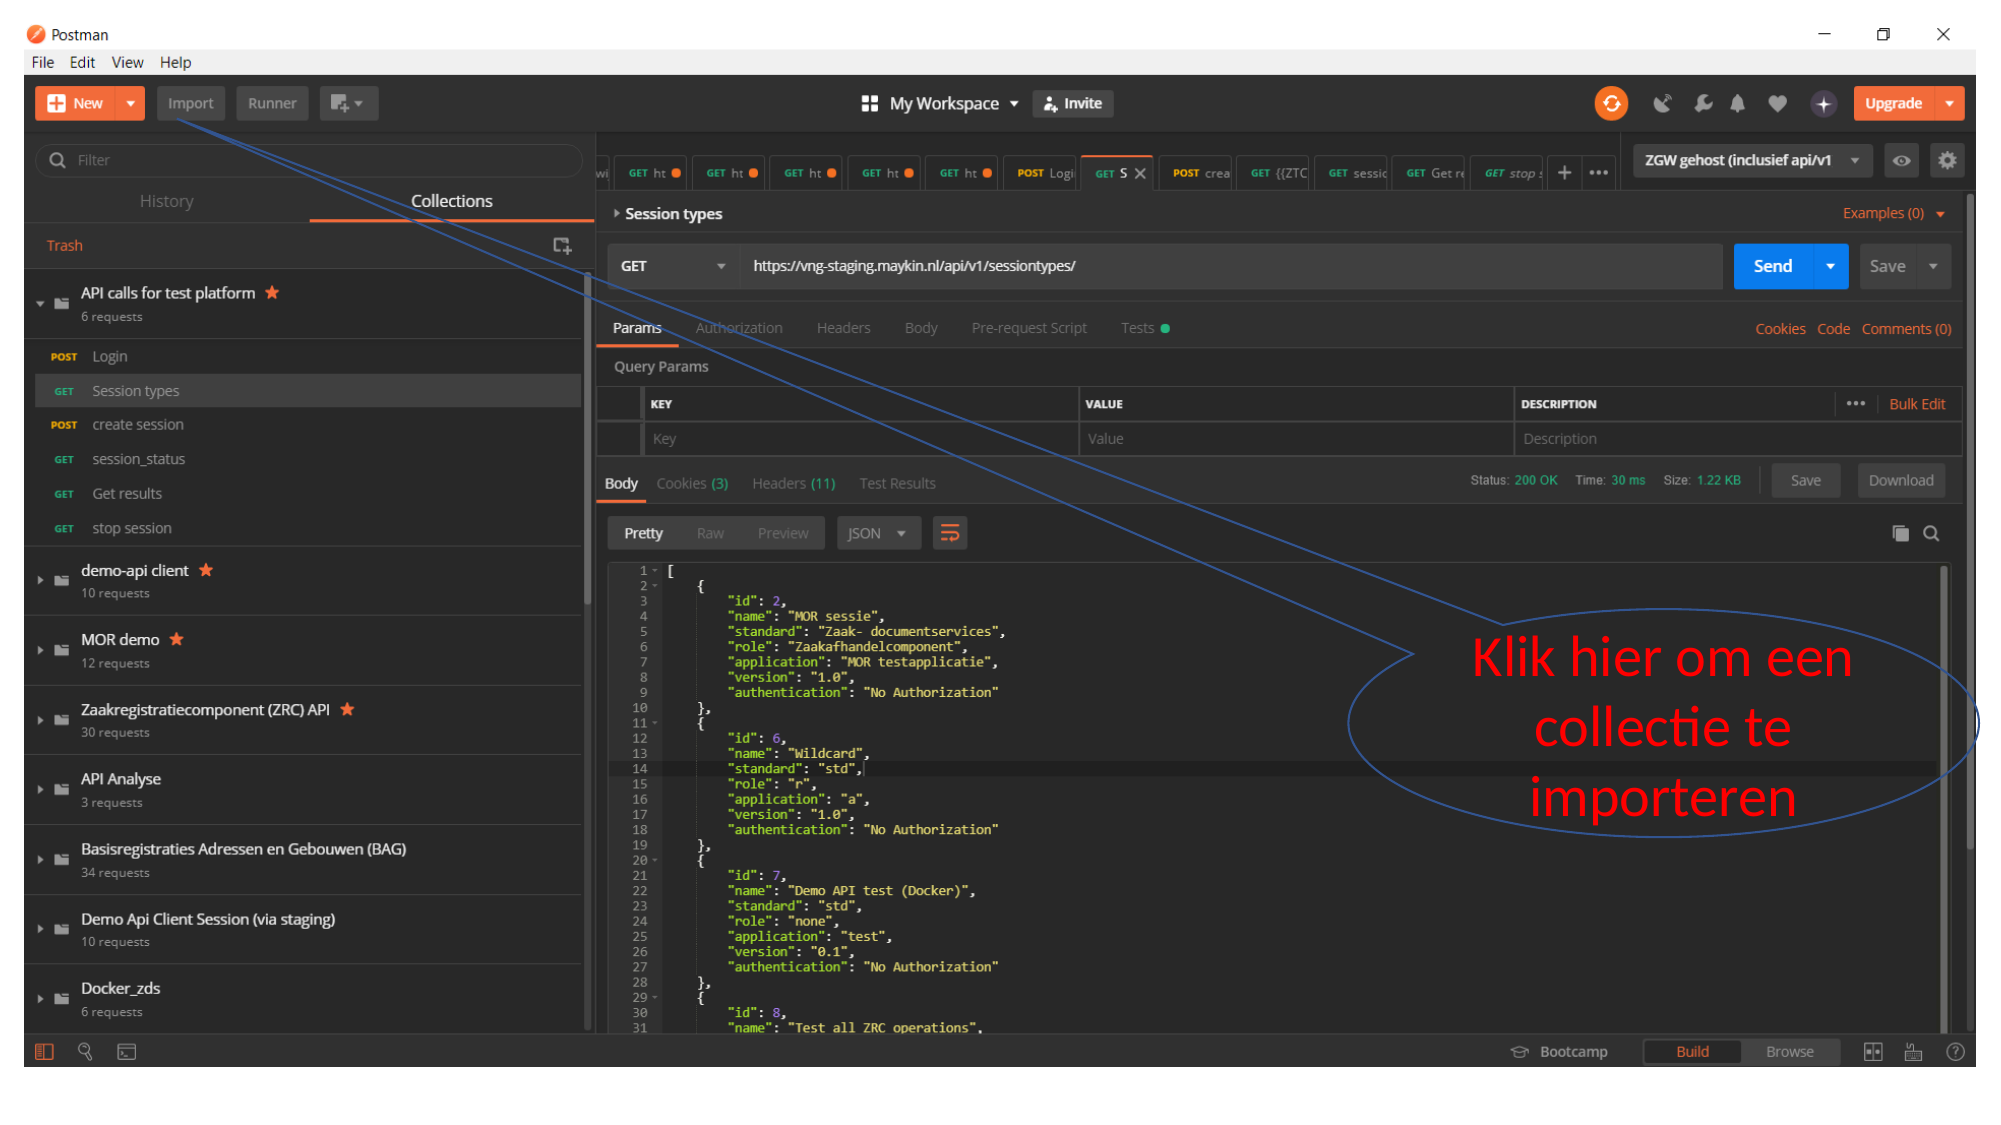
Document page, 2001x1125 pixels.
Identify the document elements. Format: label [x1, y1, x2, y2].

picture [24, 20, 1976, 1068]
text_box [1976, 704, 1981, 742]
